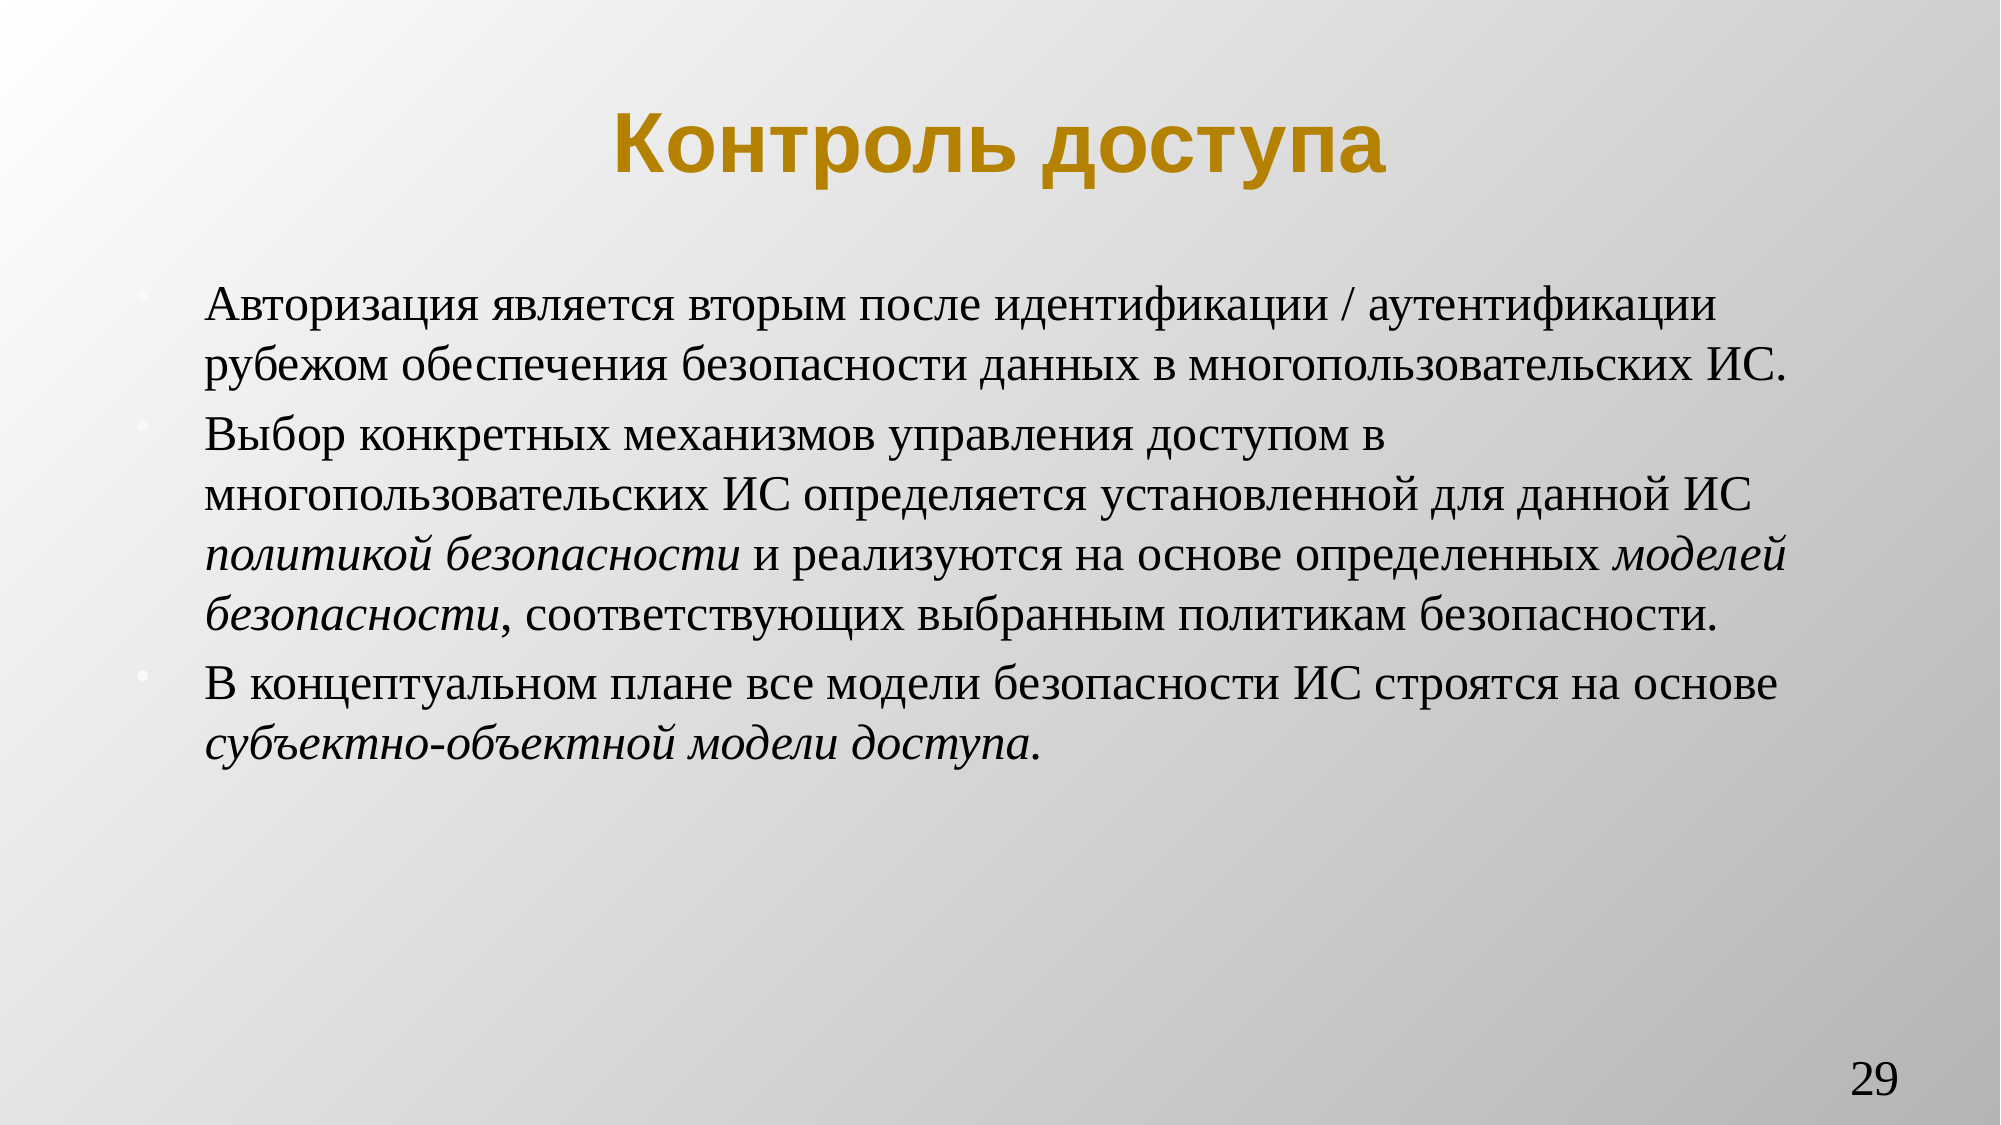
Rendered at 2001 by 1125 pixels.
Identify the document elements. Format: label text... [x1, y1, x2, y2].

title Контроль доступа [99, 45, 1900, 233]
list Авторизация является вторым после идентификации / аутентификации рубежом обеспечения безопасности данных в многопользовательских ИС. Выбор конкретных механизмов управления доступом в многопользовательских ИС определяется установленной для данной ИС политикой безопасности и реализуются на основе определенных моделей безопасности, соответствующих выбранным политикам безопасности. В концептуальном плане все модели безопасности ИС строятся на основе субъектно-объектной модели доступа. [99, 262, 1901, 1036]
slide_number 29 [1733, 1052, 1900, 1113]
